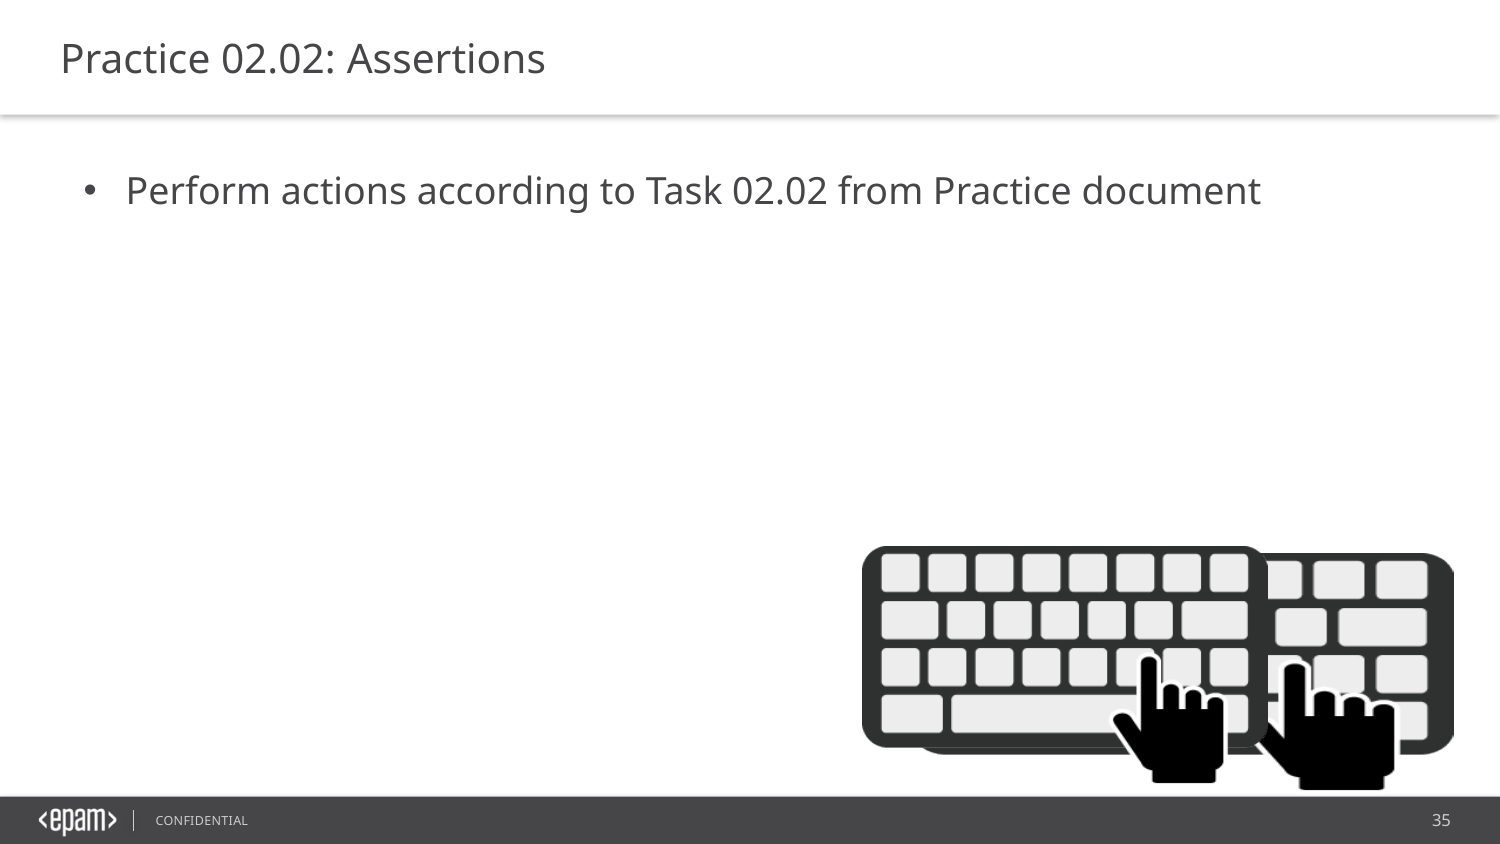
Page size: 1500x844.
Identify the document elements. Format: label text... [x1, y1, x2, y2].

list Practice 02.02: Assertions [0, 0, 1500, 115]
list Perform actions according to Task 02.02 from Practice document [68, 159, 1432, 535]
picture [862, 545, 1454, 796]
picture [38, 808, 117, 837]
